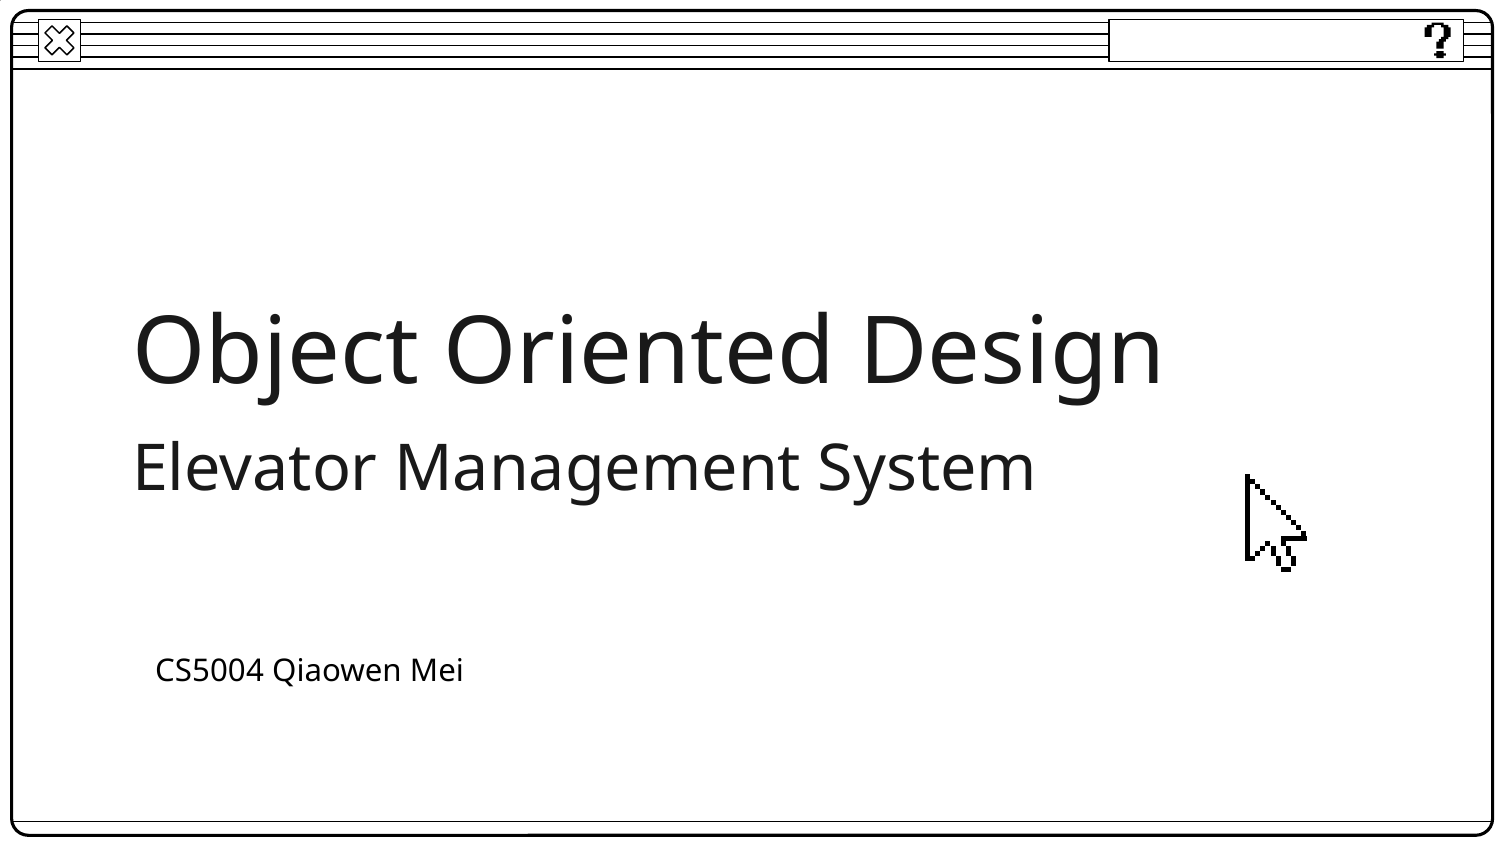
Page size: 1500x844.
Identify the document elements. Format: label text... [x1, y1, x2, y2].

title Object Oriented Design Elevator Management System [117, 154, 1383, 648]
subtitle CS5004 Qiaowen Mei [117, 648, 1383, 690]
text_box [1244, 473, 1307, 573]
